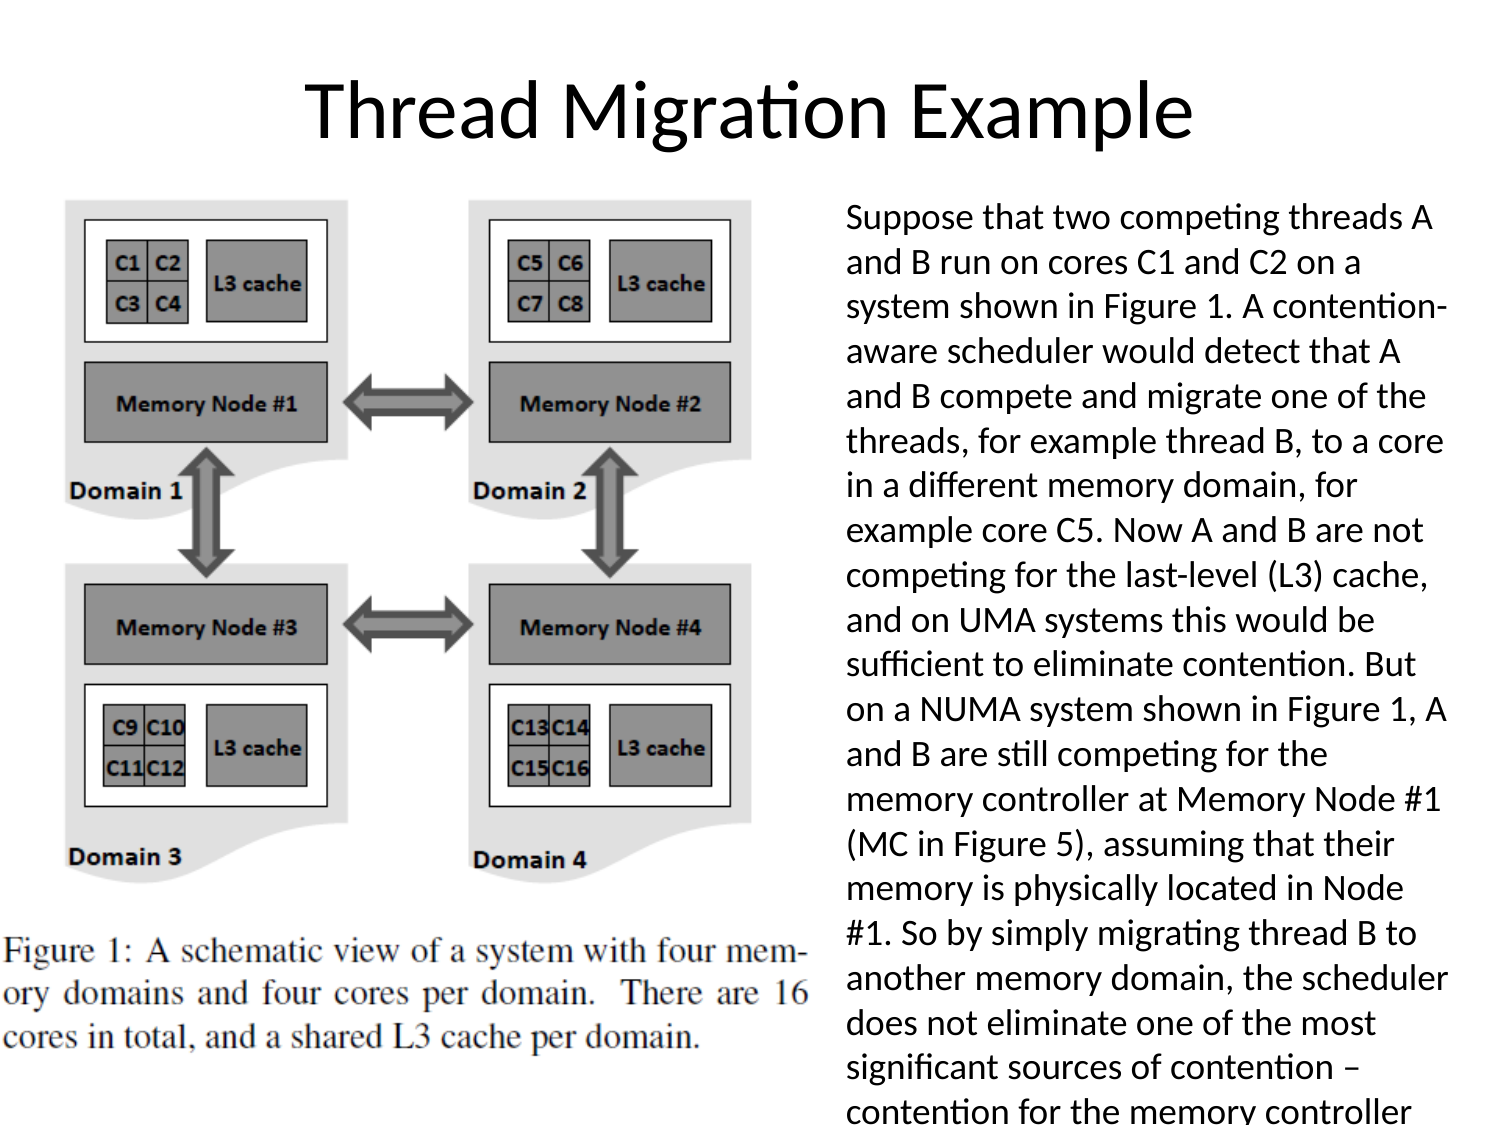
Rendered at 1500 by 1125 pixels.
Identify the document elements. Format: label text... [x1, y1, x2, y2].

title Thread Migration Example [0, 11, 1500, 200]
list Suppose that two competing threads A and B run on cores C1 and C2 on a system shown in Figure 1. A contention-aware scheduler would detect that A and B compete and migrate one of the threads, for example thread B, to a core in a different memory domain, for example core C5. Now A and B are not competing for the last-level (L3) cache, and on UMA systems this would be sufficient to eliminate contention. But on a NUMA system shown in Figure 1, A and B are still competing for the memory controller at Memory Node #1 (MC in Figure 5), assuming that their memory is physically located in Node #1. So by simply migrating thread B to another memory domain, the scheduler does not eliminate one of the most significant sources of contention – contention for the memory controller [773, 184, 1475, 1125]
picture [0, 195, 812, 1064]
